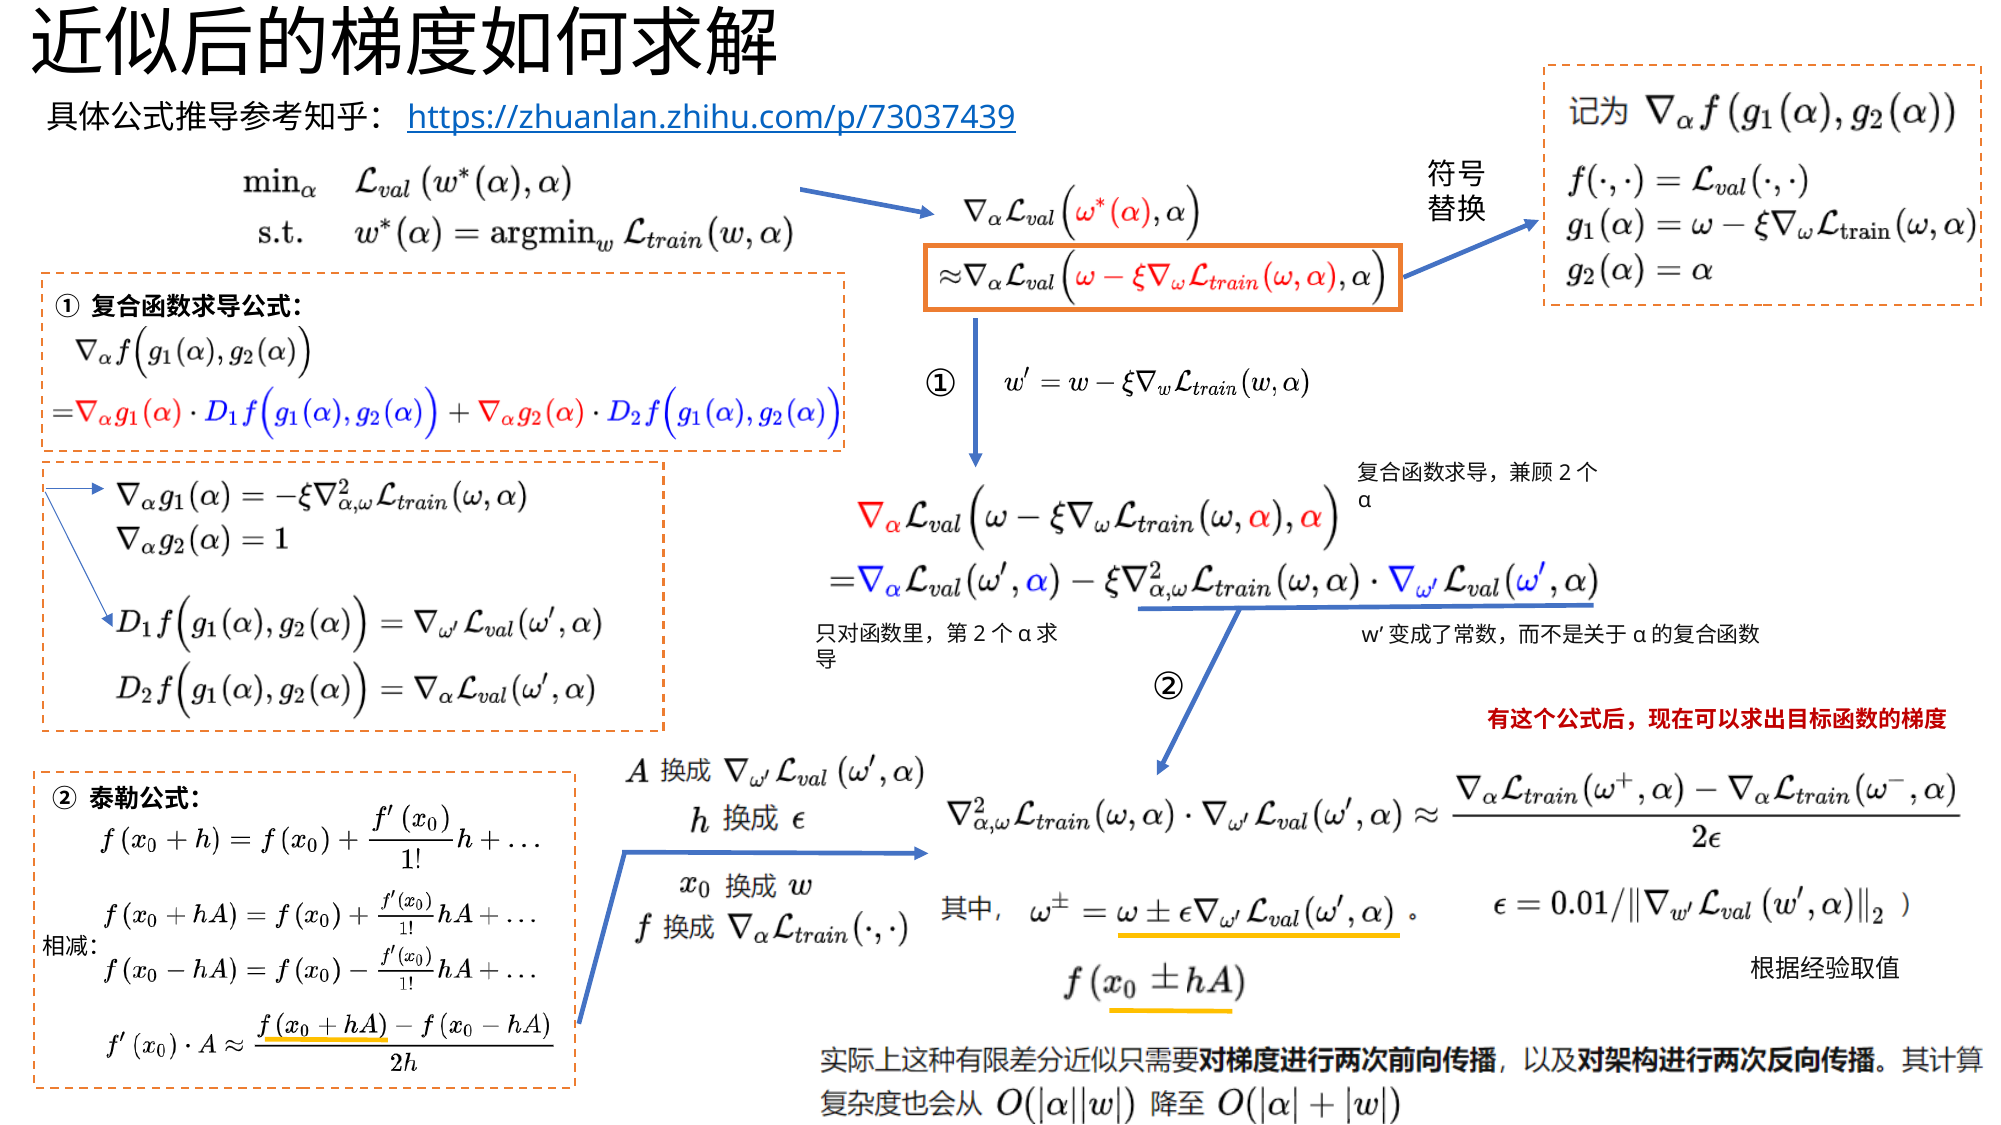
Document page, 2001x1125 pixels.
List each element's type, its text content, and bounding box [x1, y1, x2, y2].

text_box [41, 272, 851, 452]
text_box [1061, 949, 1253, 1012]
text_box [1543, 64, 1981, 314]
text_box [27, 772, 575, 1088]
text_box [1403, 219, 1539, 278]
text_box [578, 851, 625, 1024]
picture [620, 740, 932, 844]
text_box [800, 185, 935, 215]
title 近似后的梯度如何求解 [14, 1, 858, 90]
picture [920, 181, 1401, 313]
picture [808, 1023, 1989, 1124]
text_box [800, 451, 1790, 656]
list 具体公式推导参考知乎：https://zhuanlan.zhihu.com/p/73037439 [30, 89, 1124, 170]
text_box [934, 697, 1981, 991]
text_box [1137, 606, 1241, 776]
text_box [42, 461, 664, 732]
picture [240, 161, 800, 259]
text_box 符号替换 [1413, 147, 1529, 219]
picture [1000, 355, 1321, 406]
text_box ① [909, 351, 975, 412]
picture [629, 855, 917, 957]
